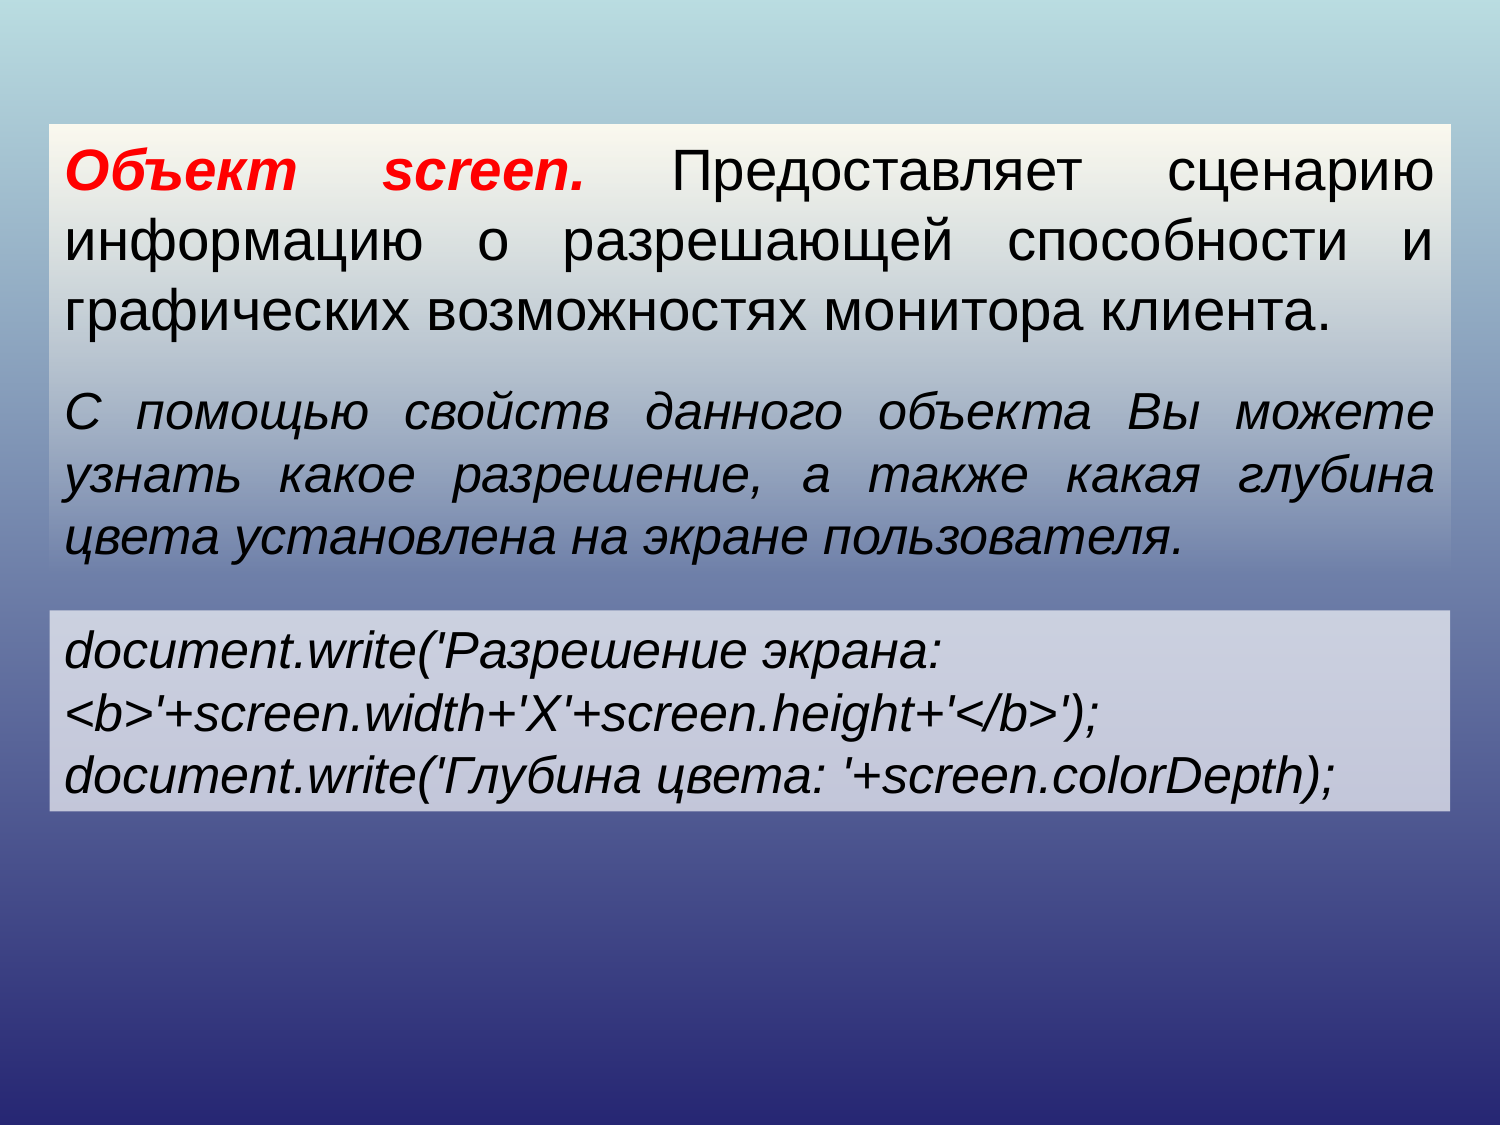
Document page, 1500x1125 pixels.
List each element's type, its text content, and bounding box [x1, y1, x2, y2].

text_box С помощью свойств данного объекта Вы можете узнать какое разрешение, а также какая глубина цвета установлена на экране пользователя. [49, 370, 1451, 573]
list Объект screen. Предоставляет сценарию информацию о разрешающей способности и графических возможностях монитора клиента. [49, 124, 1451, 370]
text_box document.write('Разрешение экрана: <b>'+screen.width+'X'+screen.height+'</b>'); document.write('Глубина цвета: '+screen.colorDepth); [49, 610, 1451, 812]
